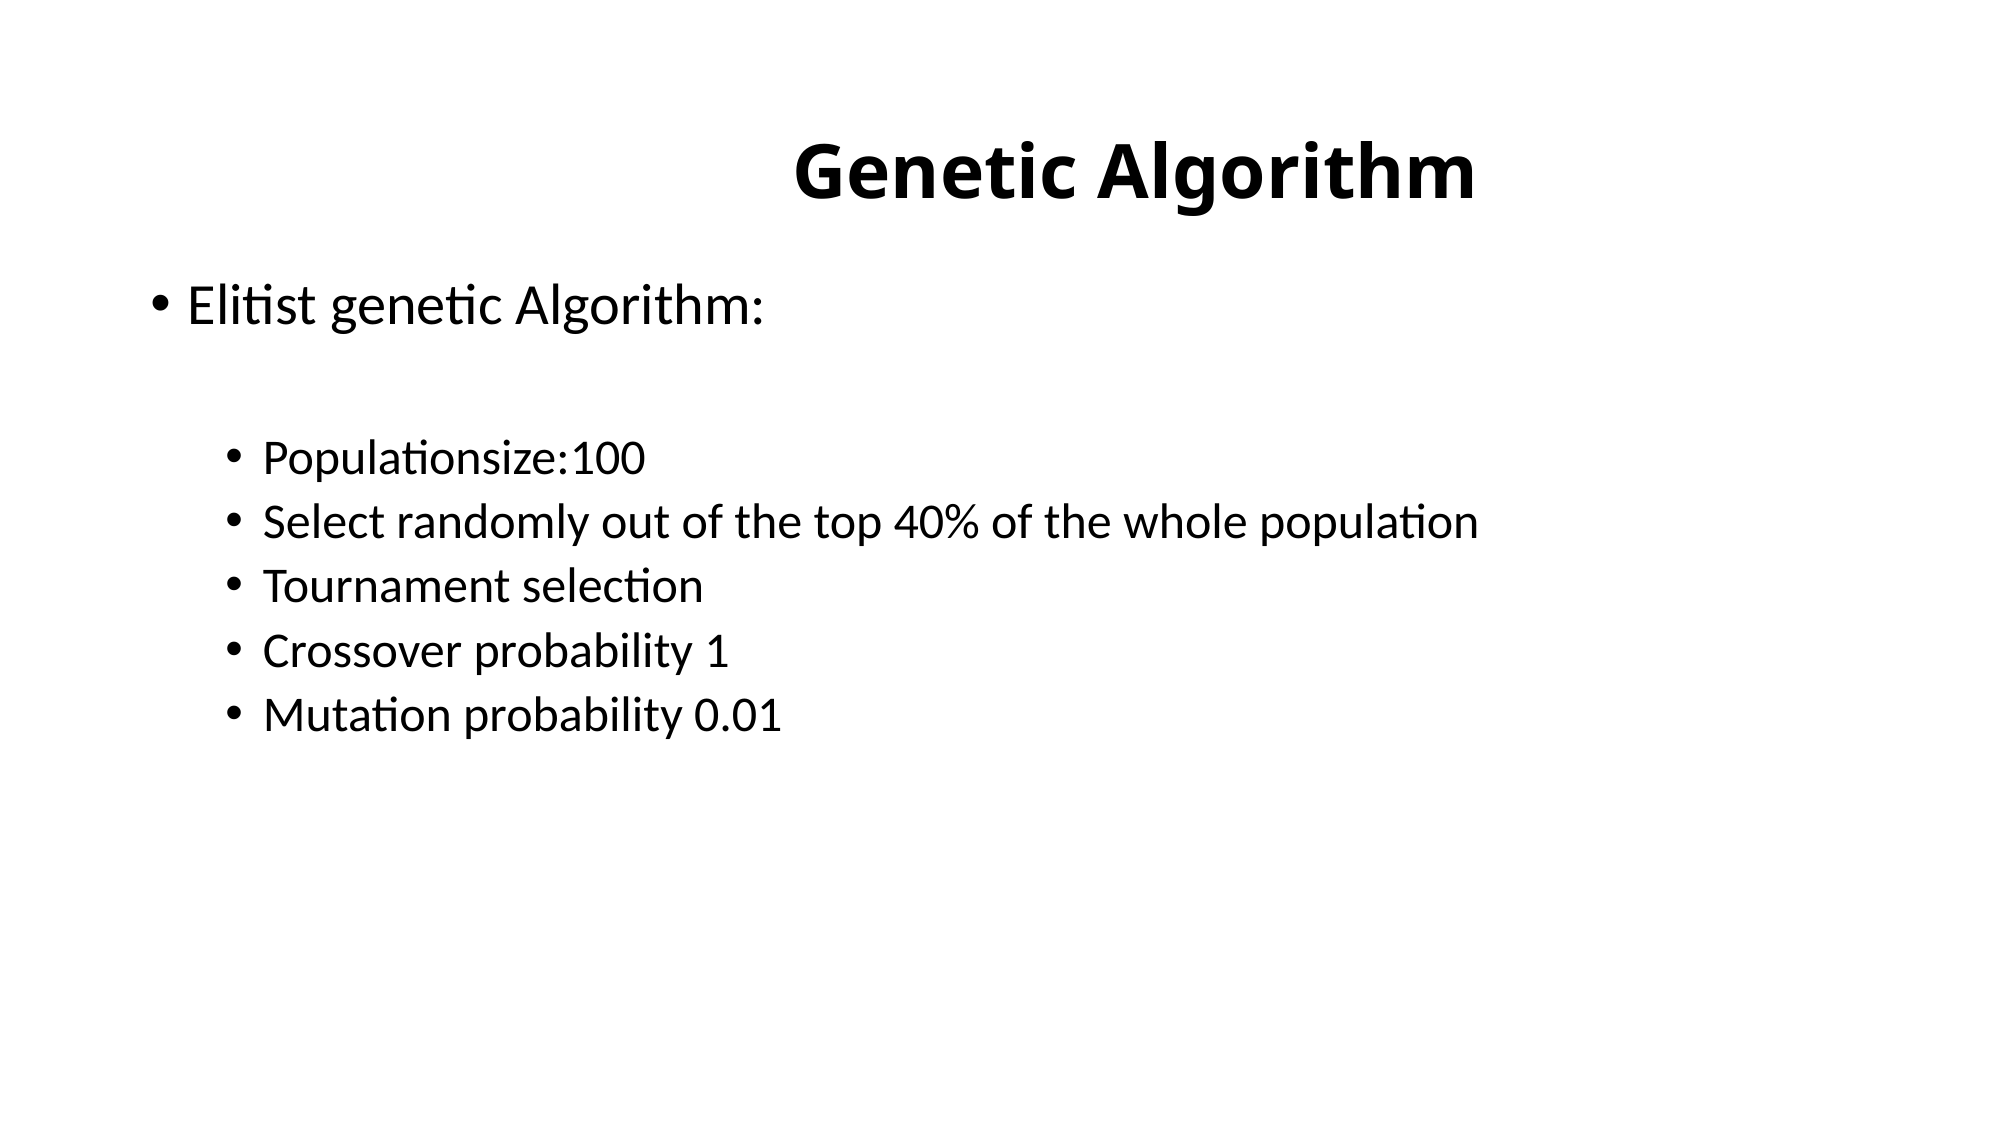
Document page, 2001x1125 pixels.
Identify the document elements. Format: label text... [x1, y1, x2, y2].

title Genetic Algorithm [137, 59, 1863, 278]
list Elitist genetic Algorithm: Populationsize:100 Select randomly out of the top 40% of the whole population Tournament selection Crossover probability 1 Mutation probability 0.01 [135, 266, 1861, 981]
